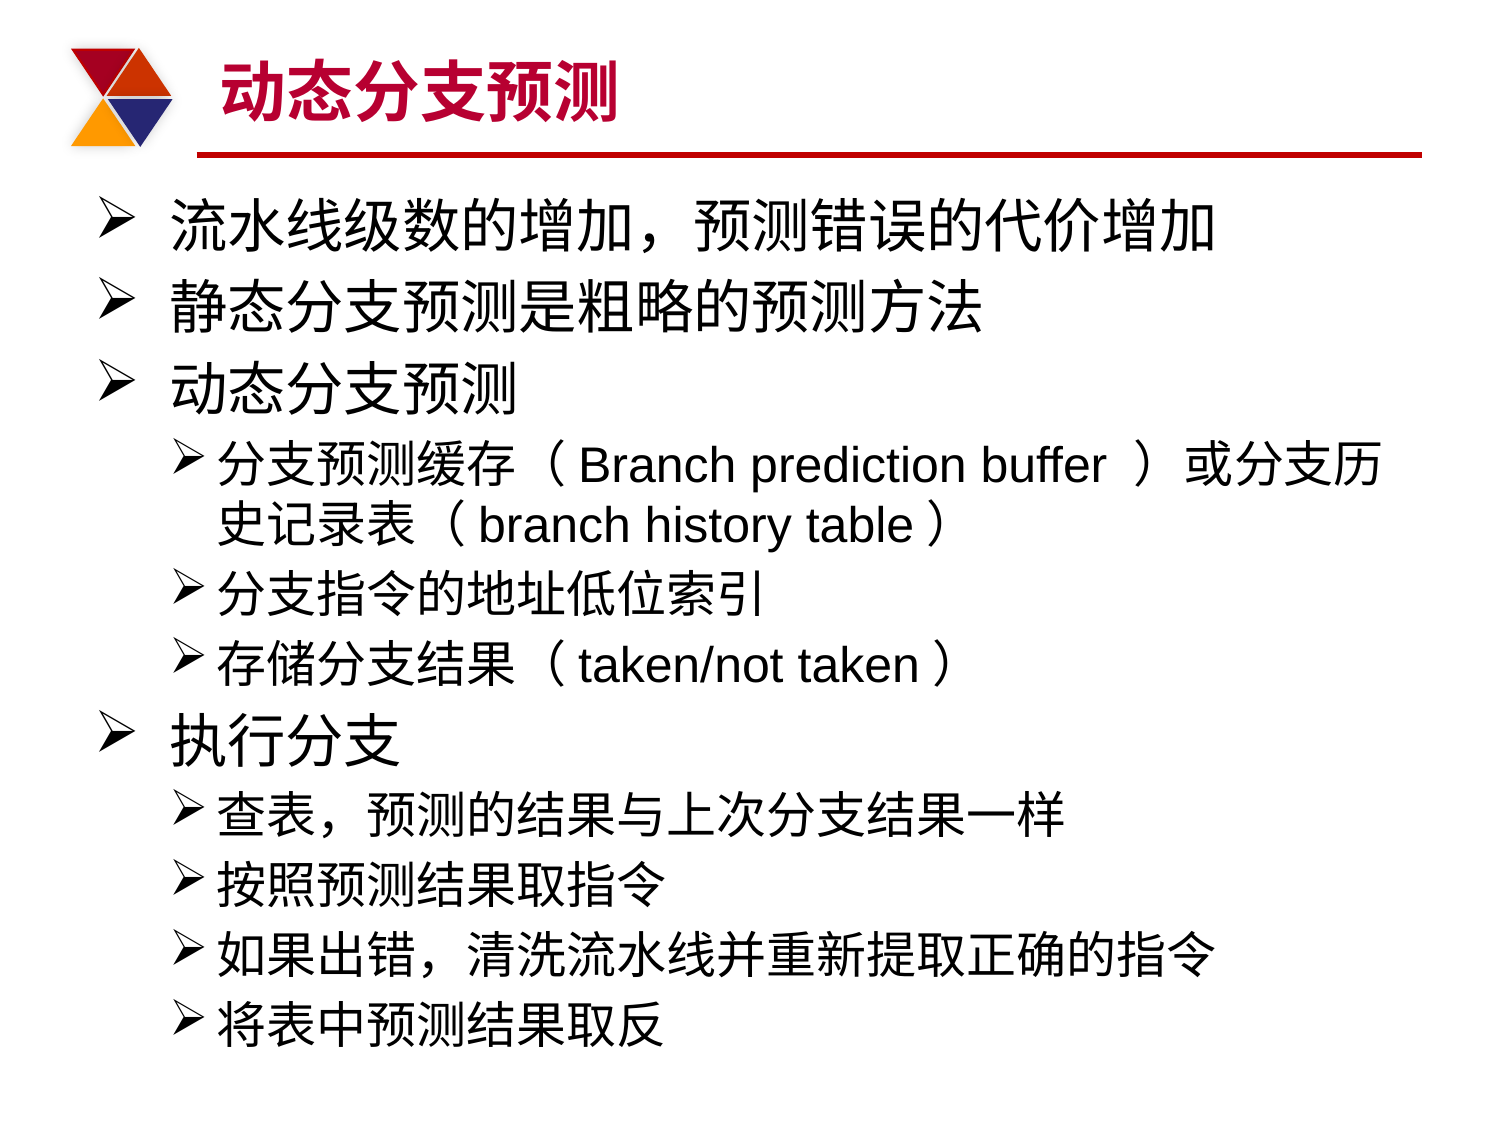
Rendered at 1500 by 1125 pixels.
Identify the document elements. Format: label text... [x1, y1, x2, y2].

list 流水线级数的增加，预测错误的代价增加 静态分支预测是粗略的预测方法 动态分支预测 分支预测缓存（Branch prediction buffer ）或分支历史记录表（branch history table） 分支指令的地址低位索引 存储分支结果（taken/not taken） 执行分支 查表，预测的结果与上次分支结果一样 按照预测结果取指令 如果出错，清洗流水线并重新提取正确的指令 将表中预测结果取反 [79, 181, 1422, 1075]
title 动态分支预测 [204, 36, 1405, 137]
